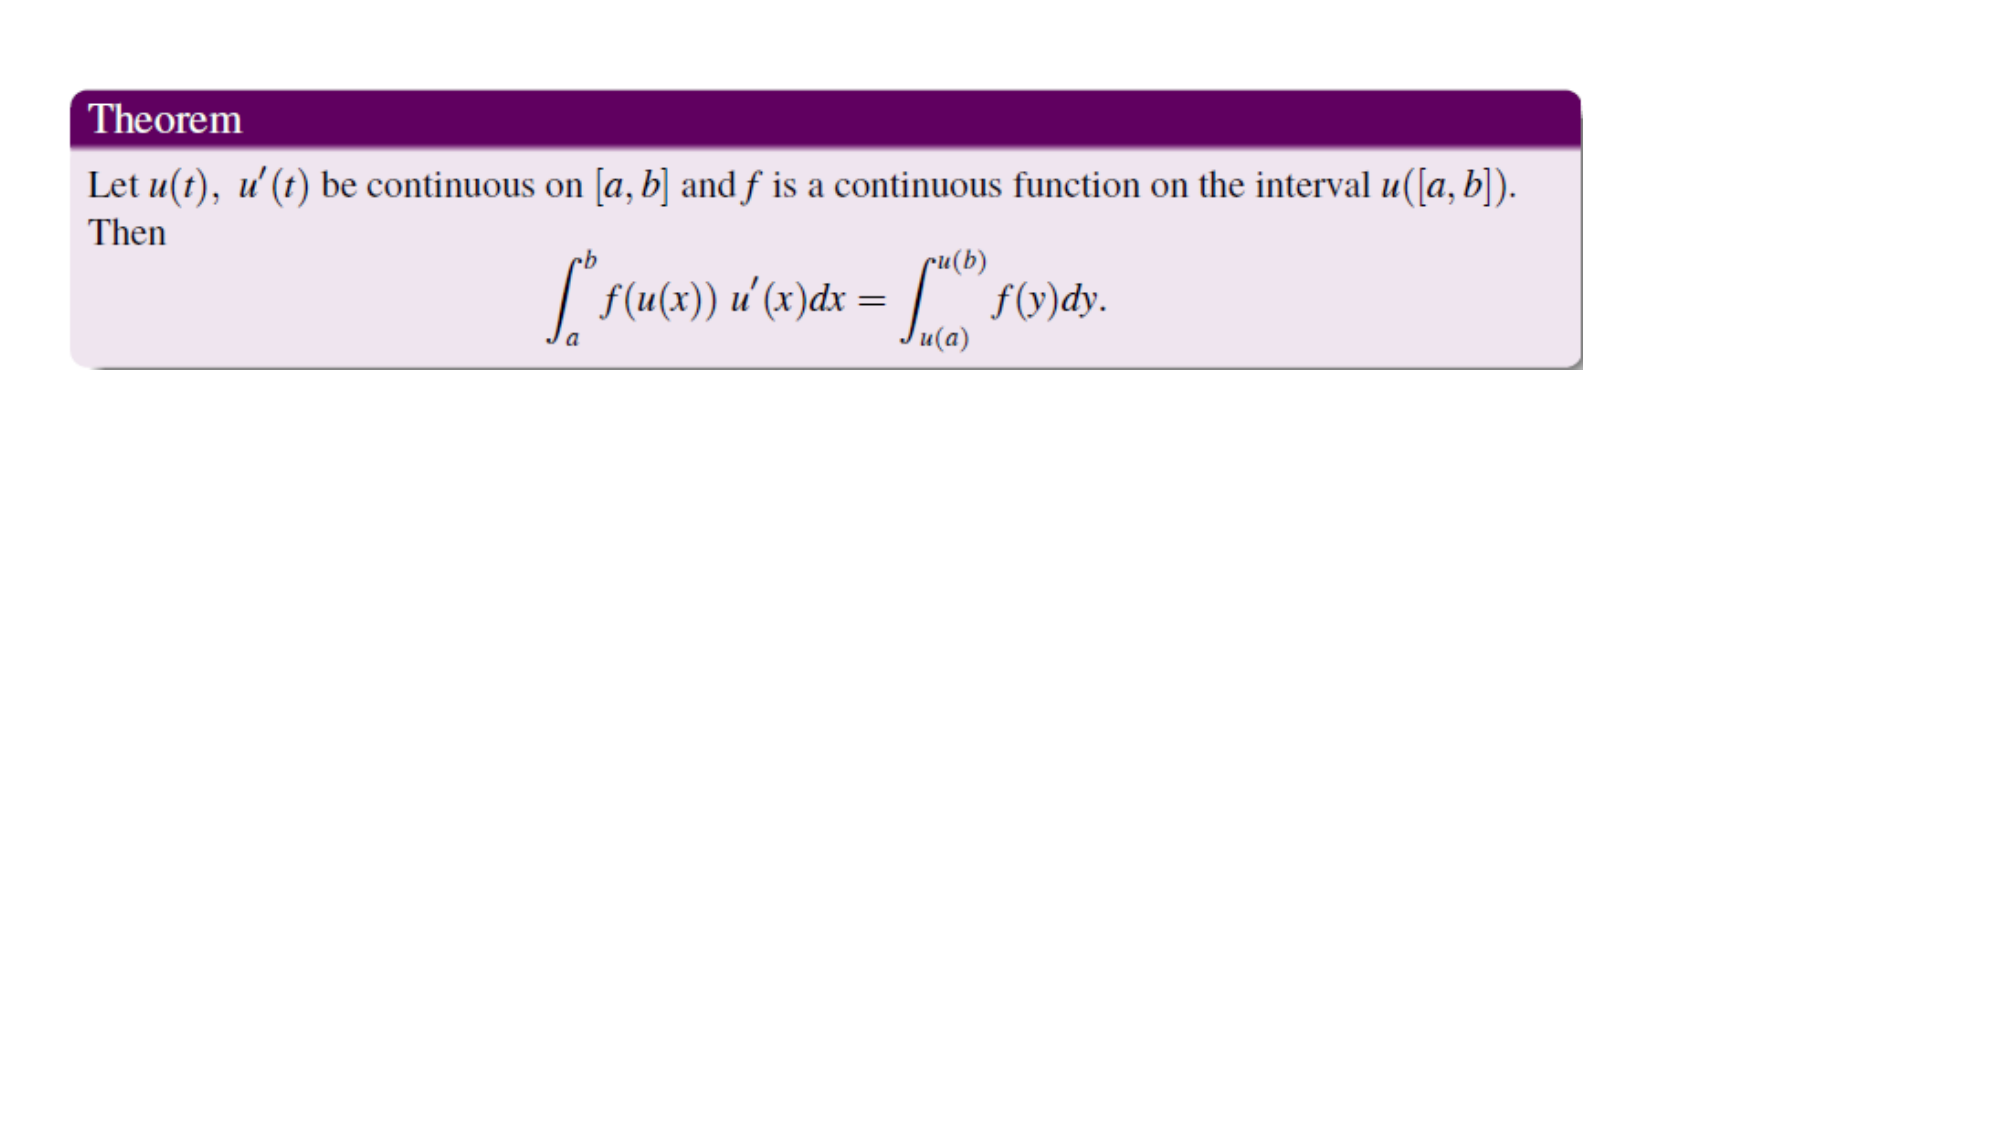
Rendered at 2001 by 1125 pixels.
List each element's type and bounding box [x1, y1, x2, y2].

picture [65, 82, 1583, 370]
